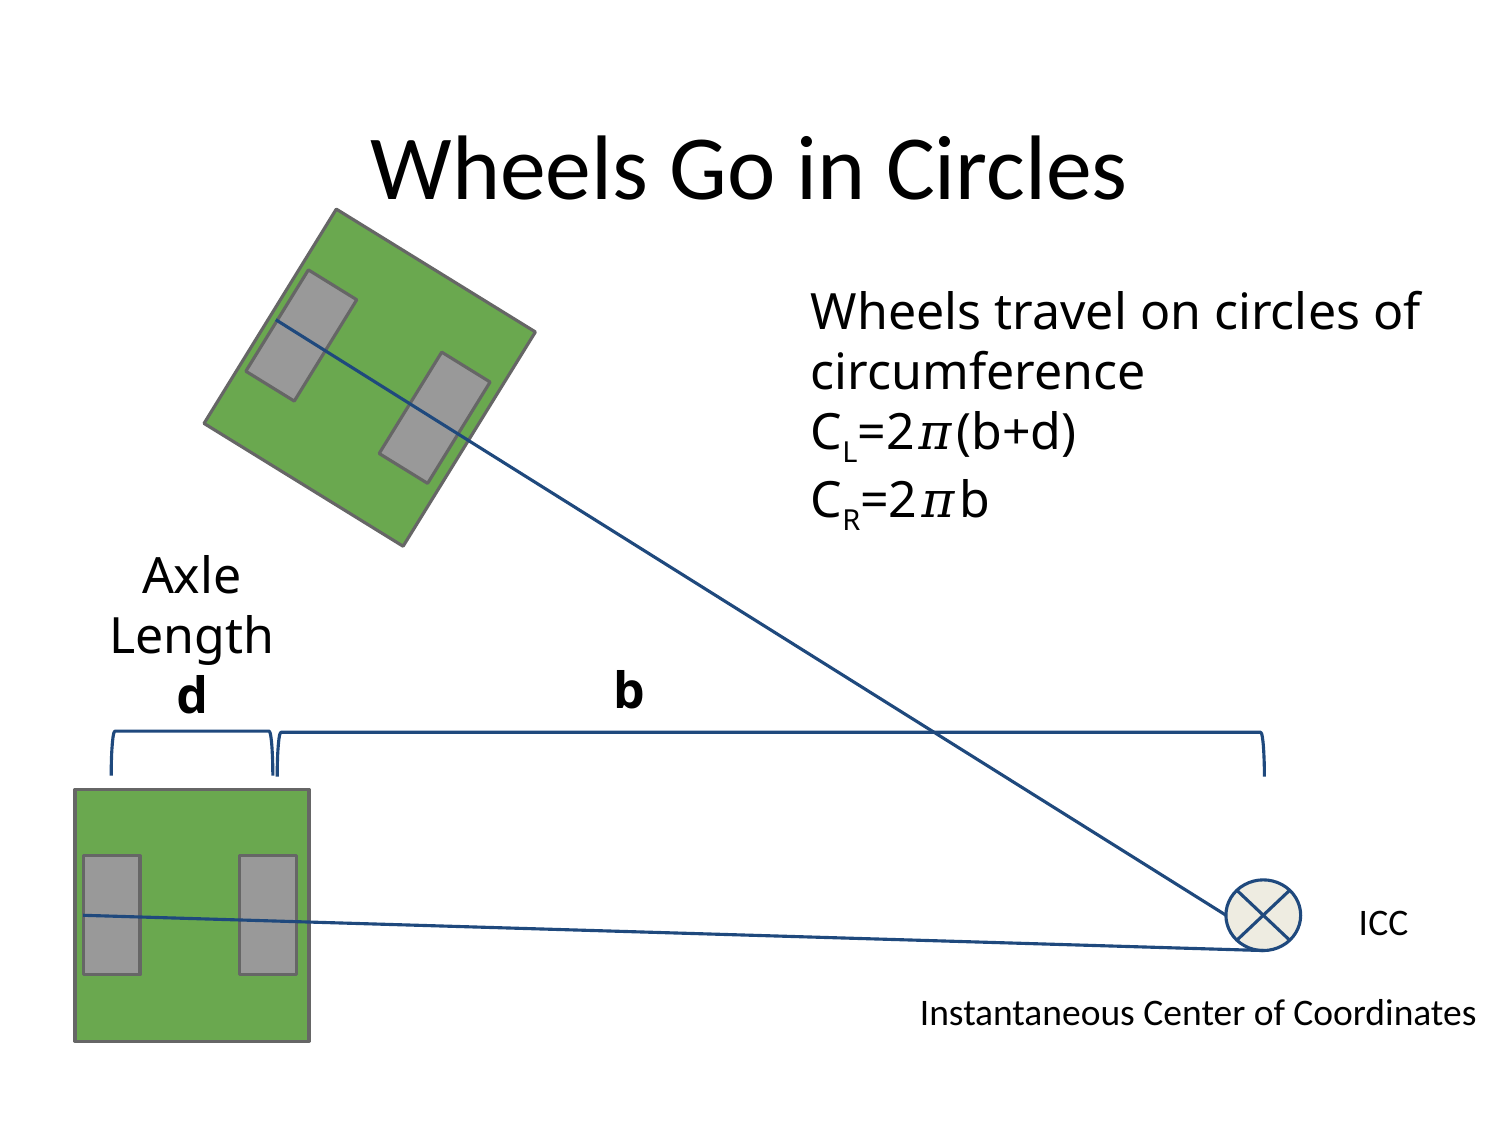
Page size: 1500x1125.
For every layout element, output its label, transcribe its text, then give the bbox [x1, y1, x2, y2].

title Wheels Go in Circles [75, 45, 1425, 233]
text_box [276, 643, 1265, 777]
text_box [65, 797, 319, 1033]
text_box Axle Length d [86, 528, 271, 630]
text_box Wheels travel on circles of circumference CL=2𝜋(b+d) CR=2𝜋b [795, 264, 1473, 631]
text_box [276, 320, 1238, 643]
text_box Instantaneous Center of Coordinates [905, 980, 1493, 1041]
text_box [243, 260, 496, 495]
text_box [1226, 879, 1301, 951]
text_box ICC [1344, 890, 1424, 950]
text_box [276, 785, 1238, 891]
text_box [111, 731, 270, 776]
